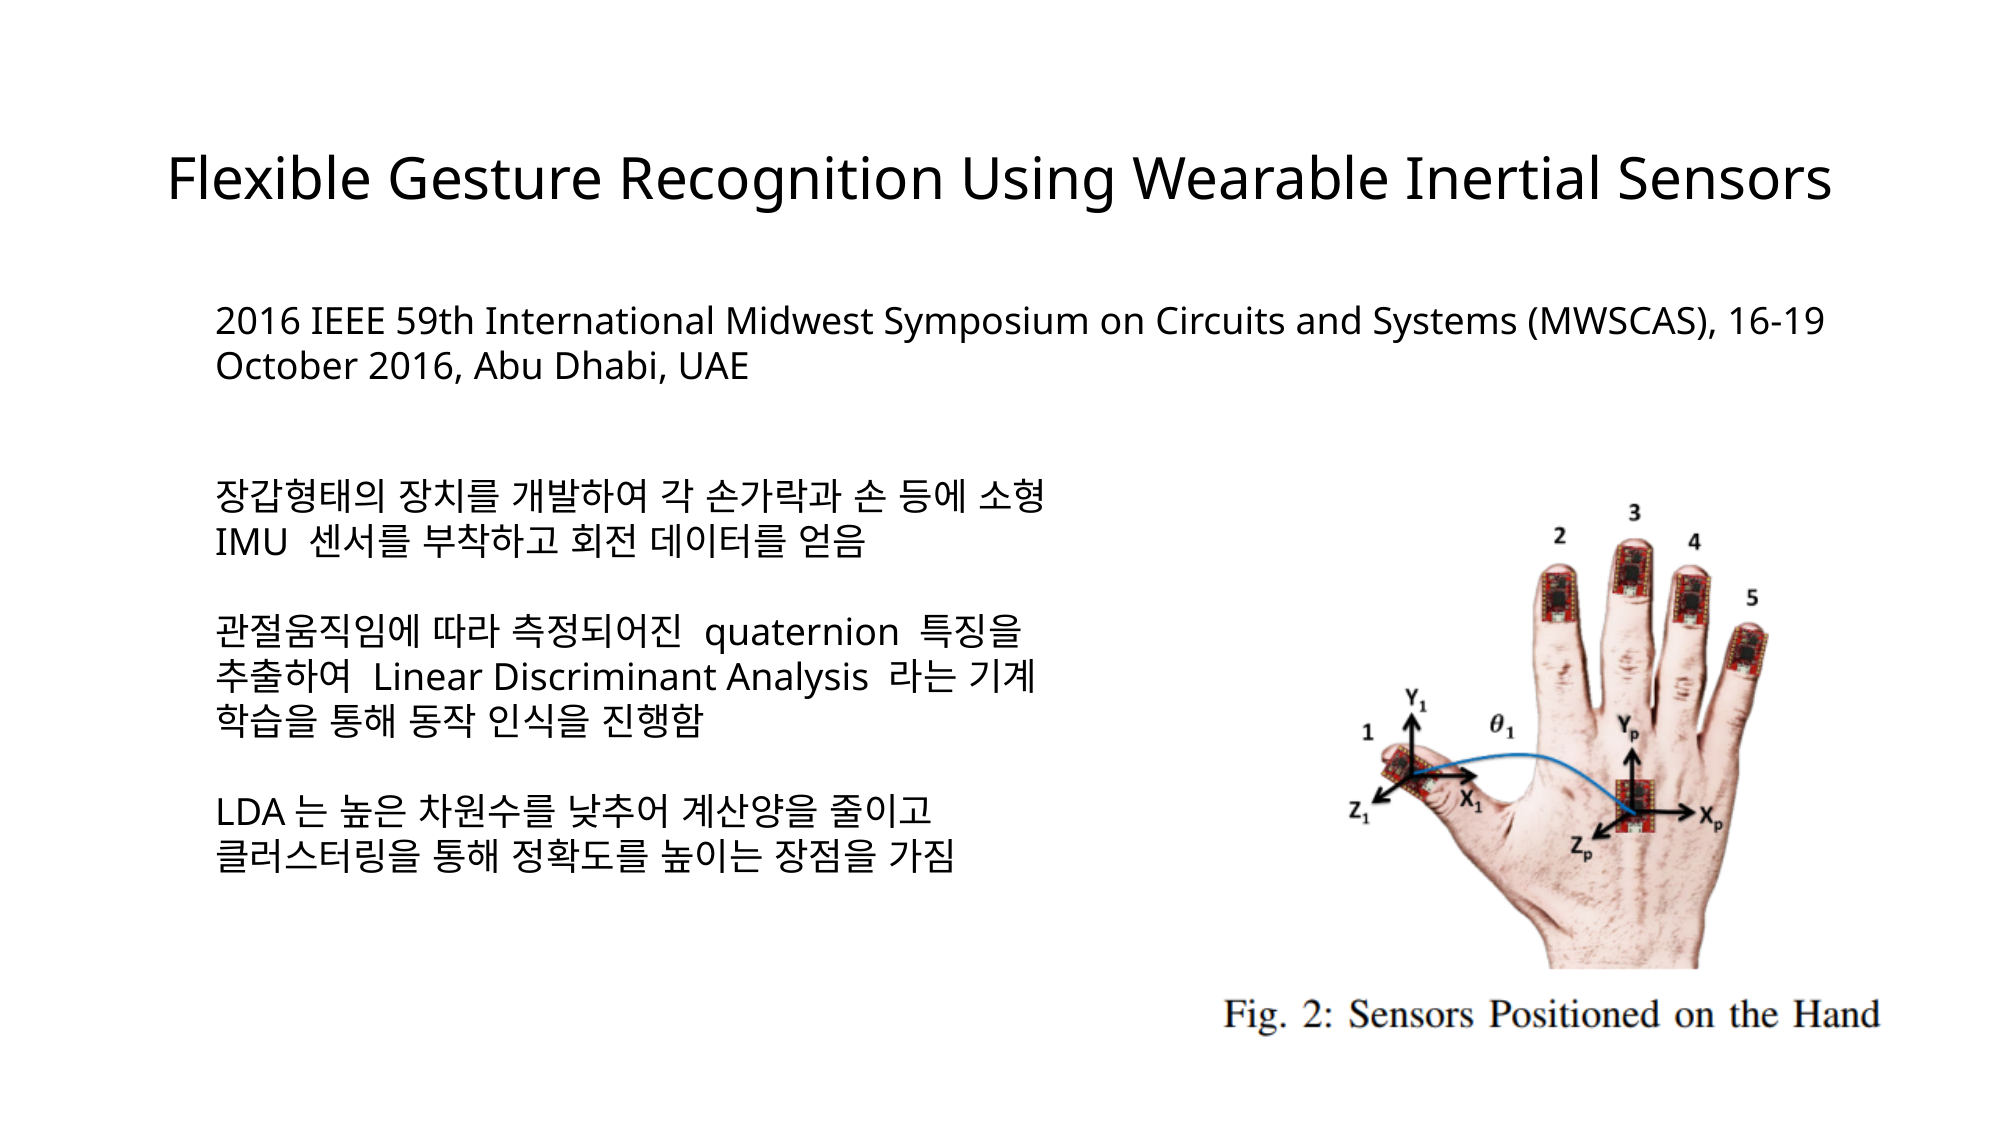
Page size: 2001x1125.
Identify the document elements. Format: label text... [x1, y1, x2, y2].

text_box 2016 IEEE 59th International Midwest Symposium on Circuits and Systems (MWSCAS), 16-19 October 2016, Abu Dhabi, UAE [200, 289, 1862, 395]
text_box Flexible Gesture Recognition Using Wearable Inertial Sensors [89, 134, 1911, 219]
picture [1186, 465, 1930, 1079]
text_box 장갑형태의 장치를 개발하여 각 손가락과 손 등에 소형 IMU 센서를 부착하고 회전 데이터를 얻음 관절움직임에 따라 측정되어진 quaternion 특징을 추출하여 Linear Discriminant Analysis 라는 기계 학습을 통해 동작 인식을 진행함 LDA는 높은 차원수를 낮추어 계산양을 줄이고 클러스터링을 통해 정확도를 높이는 장점을 가짐 [200, 465, 1075, 886]
